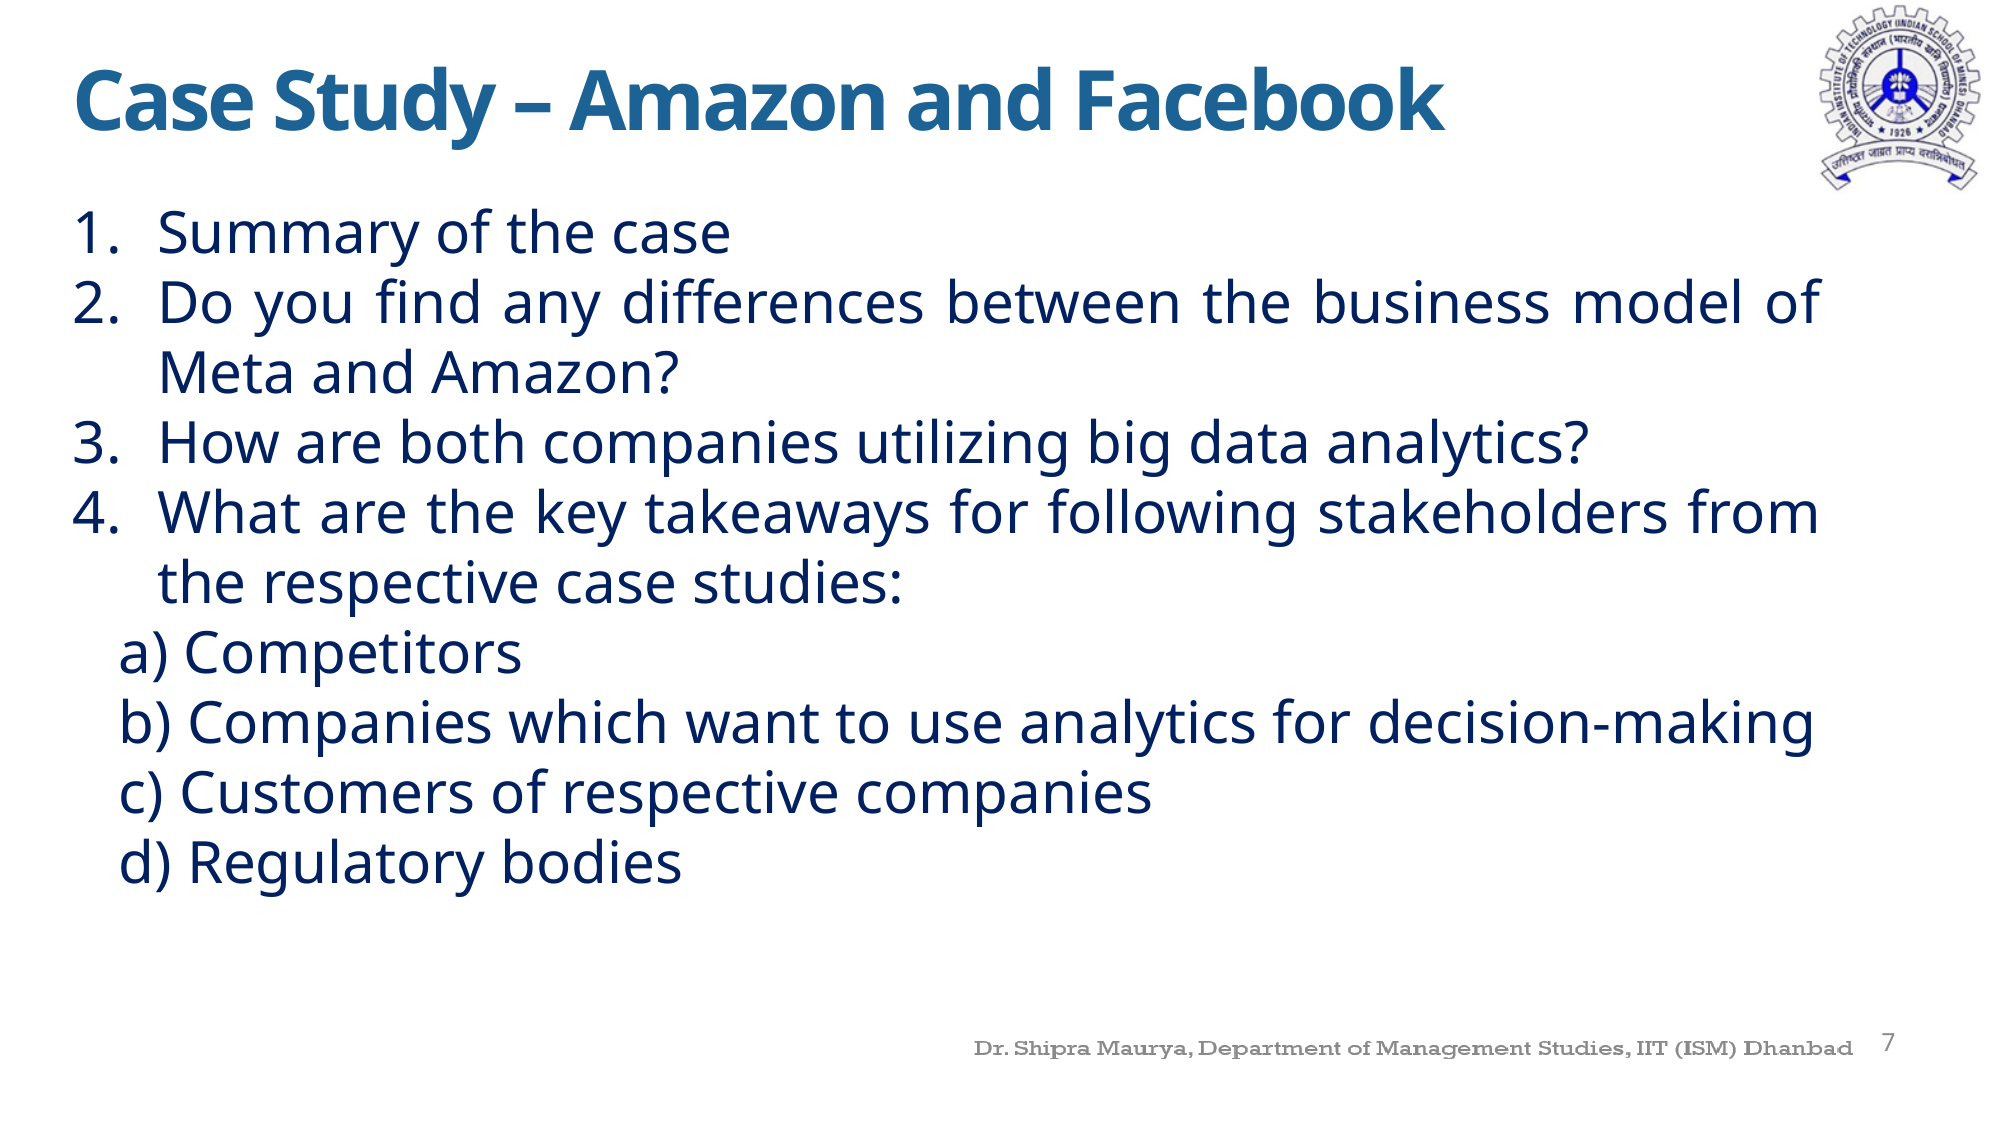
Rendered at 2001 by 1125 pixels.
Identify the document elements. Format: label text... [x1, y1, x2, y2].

picture [1804, 0, 2000, 196]
text_box Case Study – Amazon and Facebook [57, 54, 1836, 138]
text_box Summary of the case Do you find any differences between the business model of Meta and Amazon? How are both companies utilizing big data analytics? What are the key takeaways for following stakeholders from the respective case studies: a) Competitors b) Companies which want to use analytics for decision-making c) Customers of respective companies d) Regulatory bodies [57, 188, 1836, 903]
picture [934, 1021, 1869, 1074]
slide_number 7 [1760, 1017, 1911, 1070]
